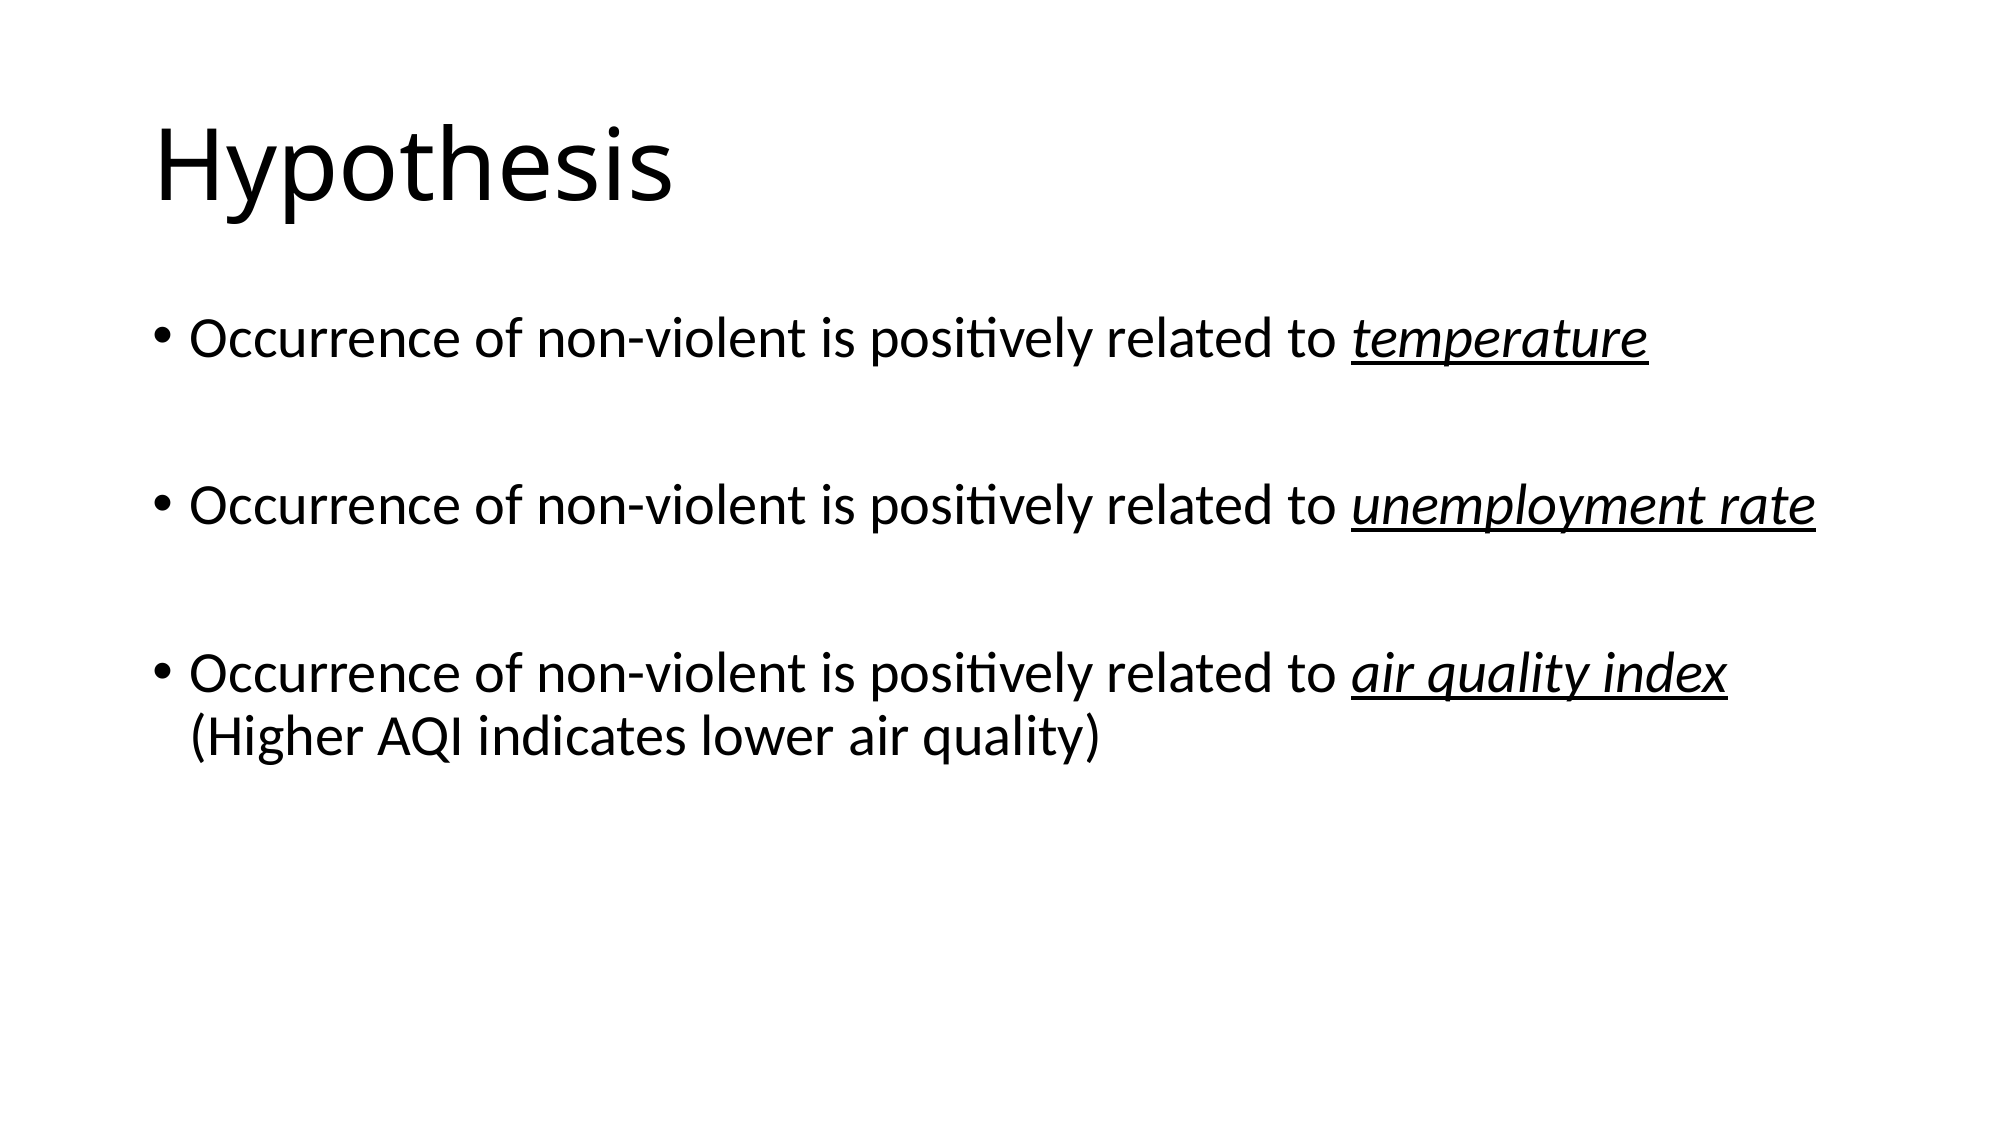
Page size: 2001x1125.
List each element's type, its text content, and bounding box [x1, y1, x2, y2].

list Occurrence of non-violent is positively related to temperature Occurrence of non-violent is positively related to unemployment rate Occurrence of non-violent is positively related to air quality index (Higher AQI indicates lower air quality) [137, 299, 1863, 1014]
title Hypothesis [137, 59, 1863, 278]
